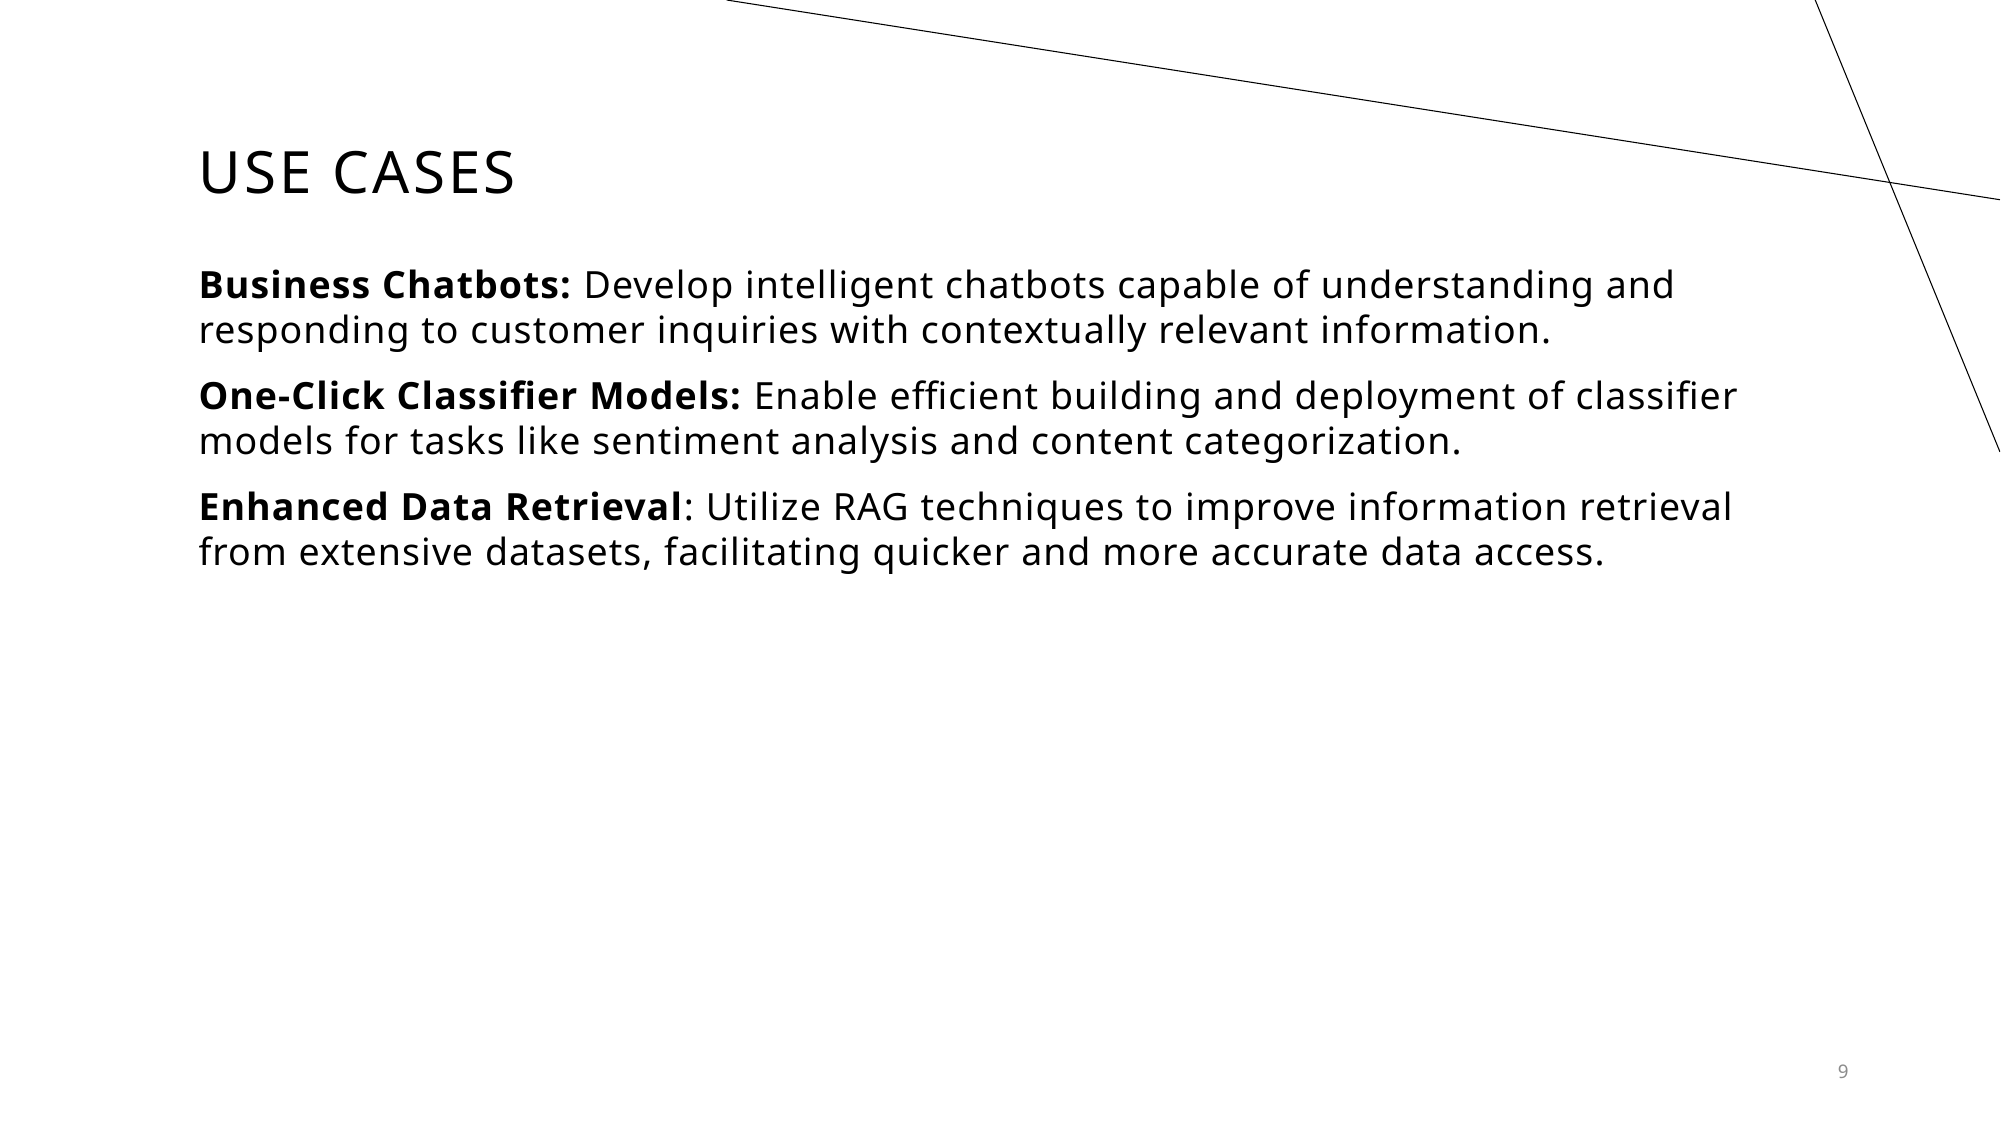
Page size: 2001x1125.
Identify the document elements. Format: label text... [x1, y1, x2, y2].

list Business Chatbots: Develop intelligent chatbots capable of understanding and responding to customer inquiries with contextually relevant information. One-Click Classifier Models: Enable efficient building and deployment of classifier models for tasks like sentiment analysis and content categorization. Enhanced Data Retrieval: Utilize RAG techniques to improve information retrieval from extensive datasets, facilitating quicker and more accurate data access. [183, 261, 1780, 739]
slide_number 9 [1701, 1042, 1864, 1103]
title Use Cases [183, 0, 1817, 214]
